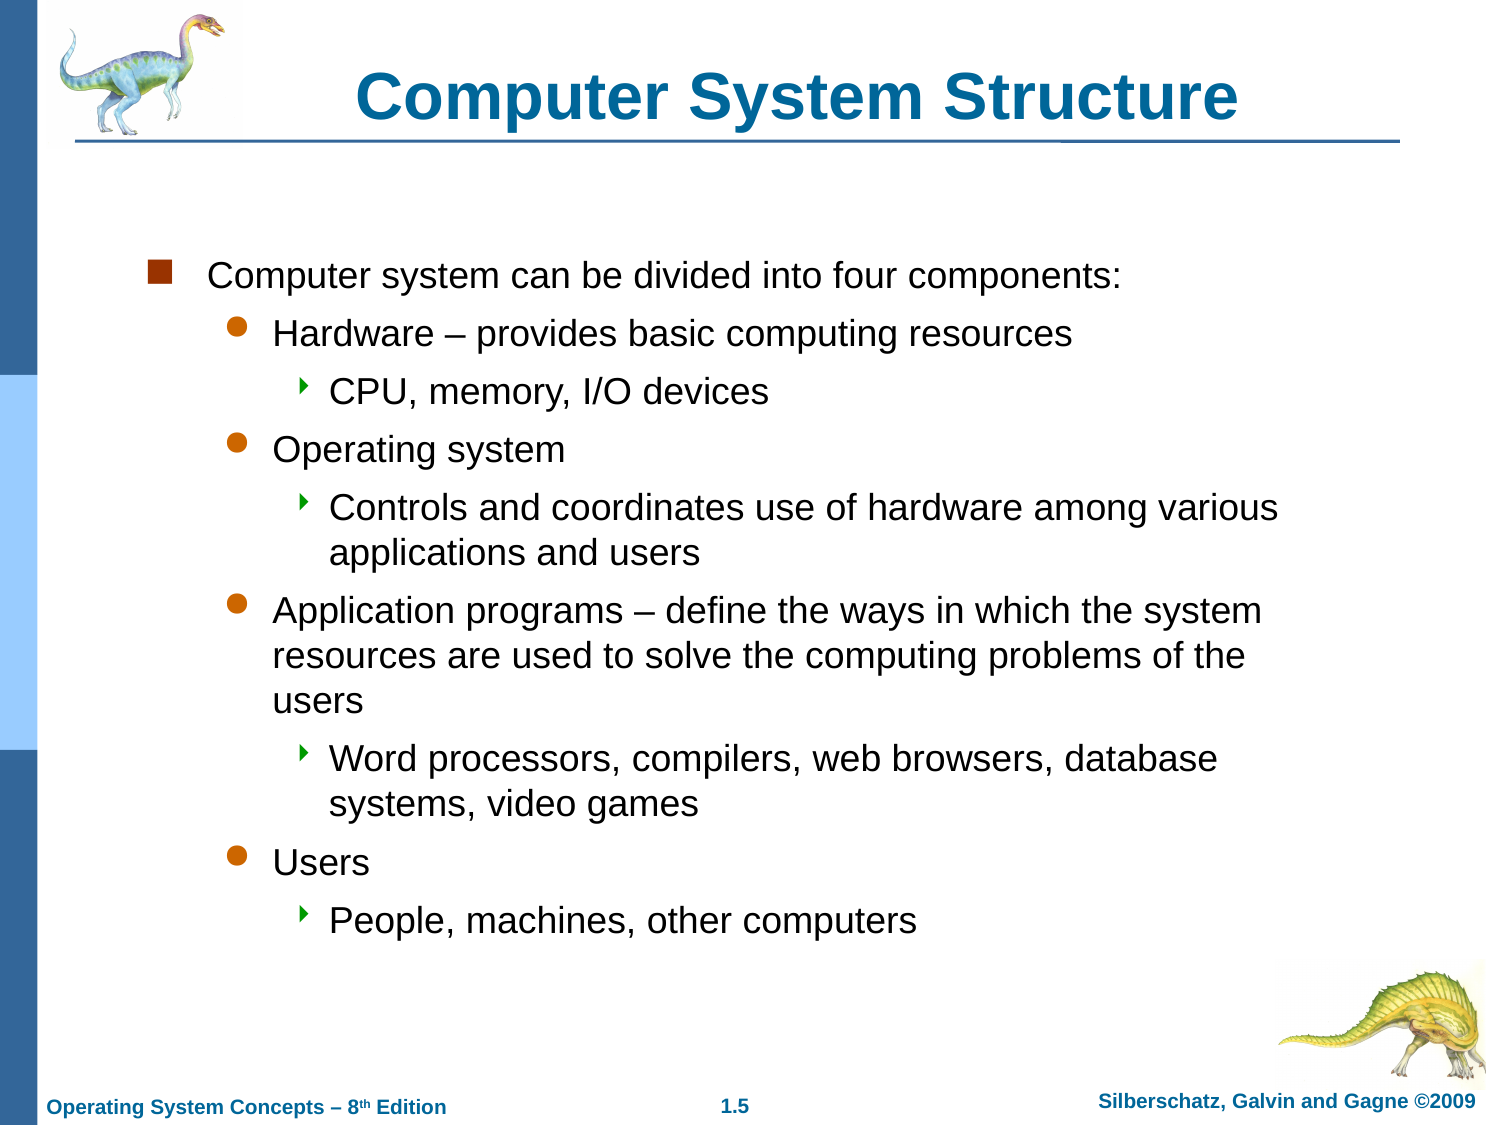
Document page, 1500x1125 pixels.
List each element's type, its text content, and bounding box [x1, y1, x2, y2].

list Computer system can be divided into four components: Hardware – provides basic computing resources CPU, memory, I/O devices Operating system Controls and coordinates use of hardware among various applications and users Application programs – define the ways in which the system resources are used to solve the computing problems of the users Word processors, compilers, web browsers, database systems, video games Users People, machines, other computers [135, 242, 1342, 979]
title Computer System Structure [170, 45, 1426, 141]
picture [46, 0, 243, 149]
picture [1275, 959, 1486, 1090]
